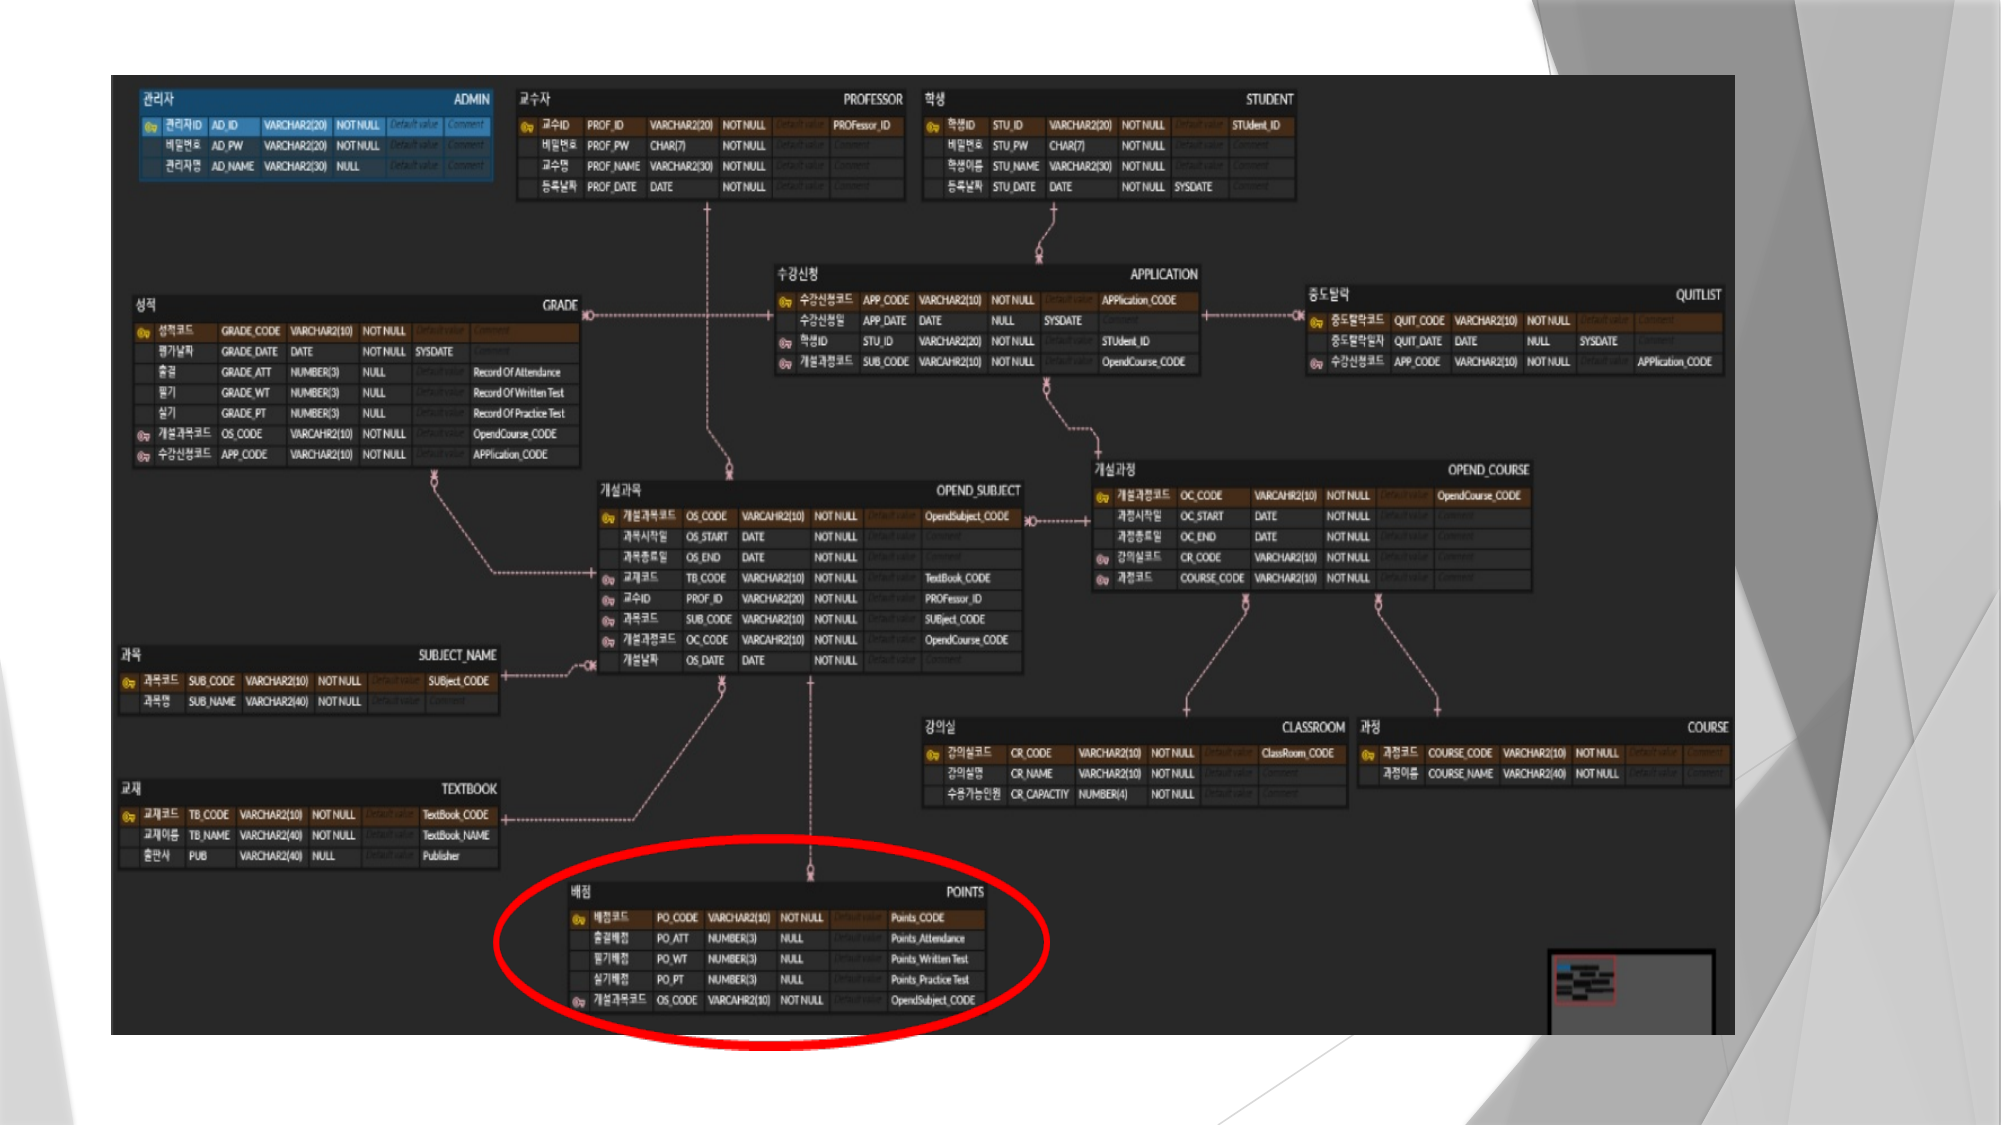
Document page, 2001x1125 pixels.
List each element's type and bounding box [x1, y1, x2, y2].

list [110, 74, 1735, 1035]
picture [492, 833, 1051, 1052]
